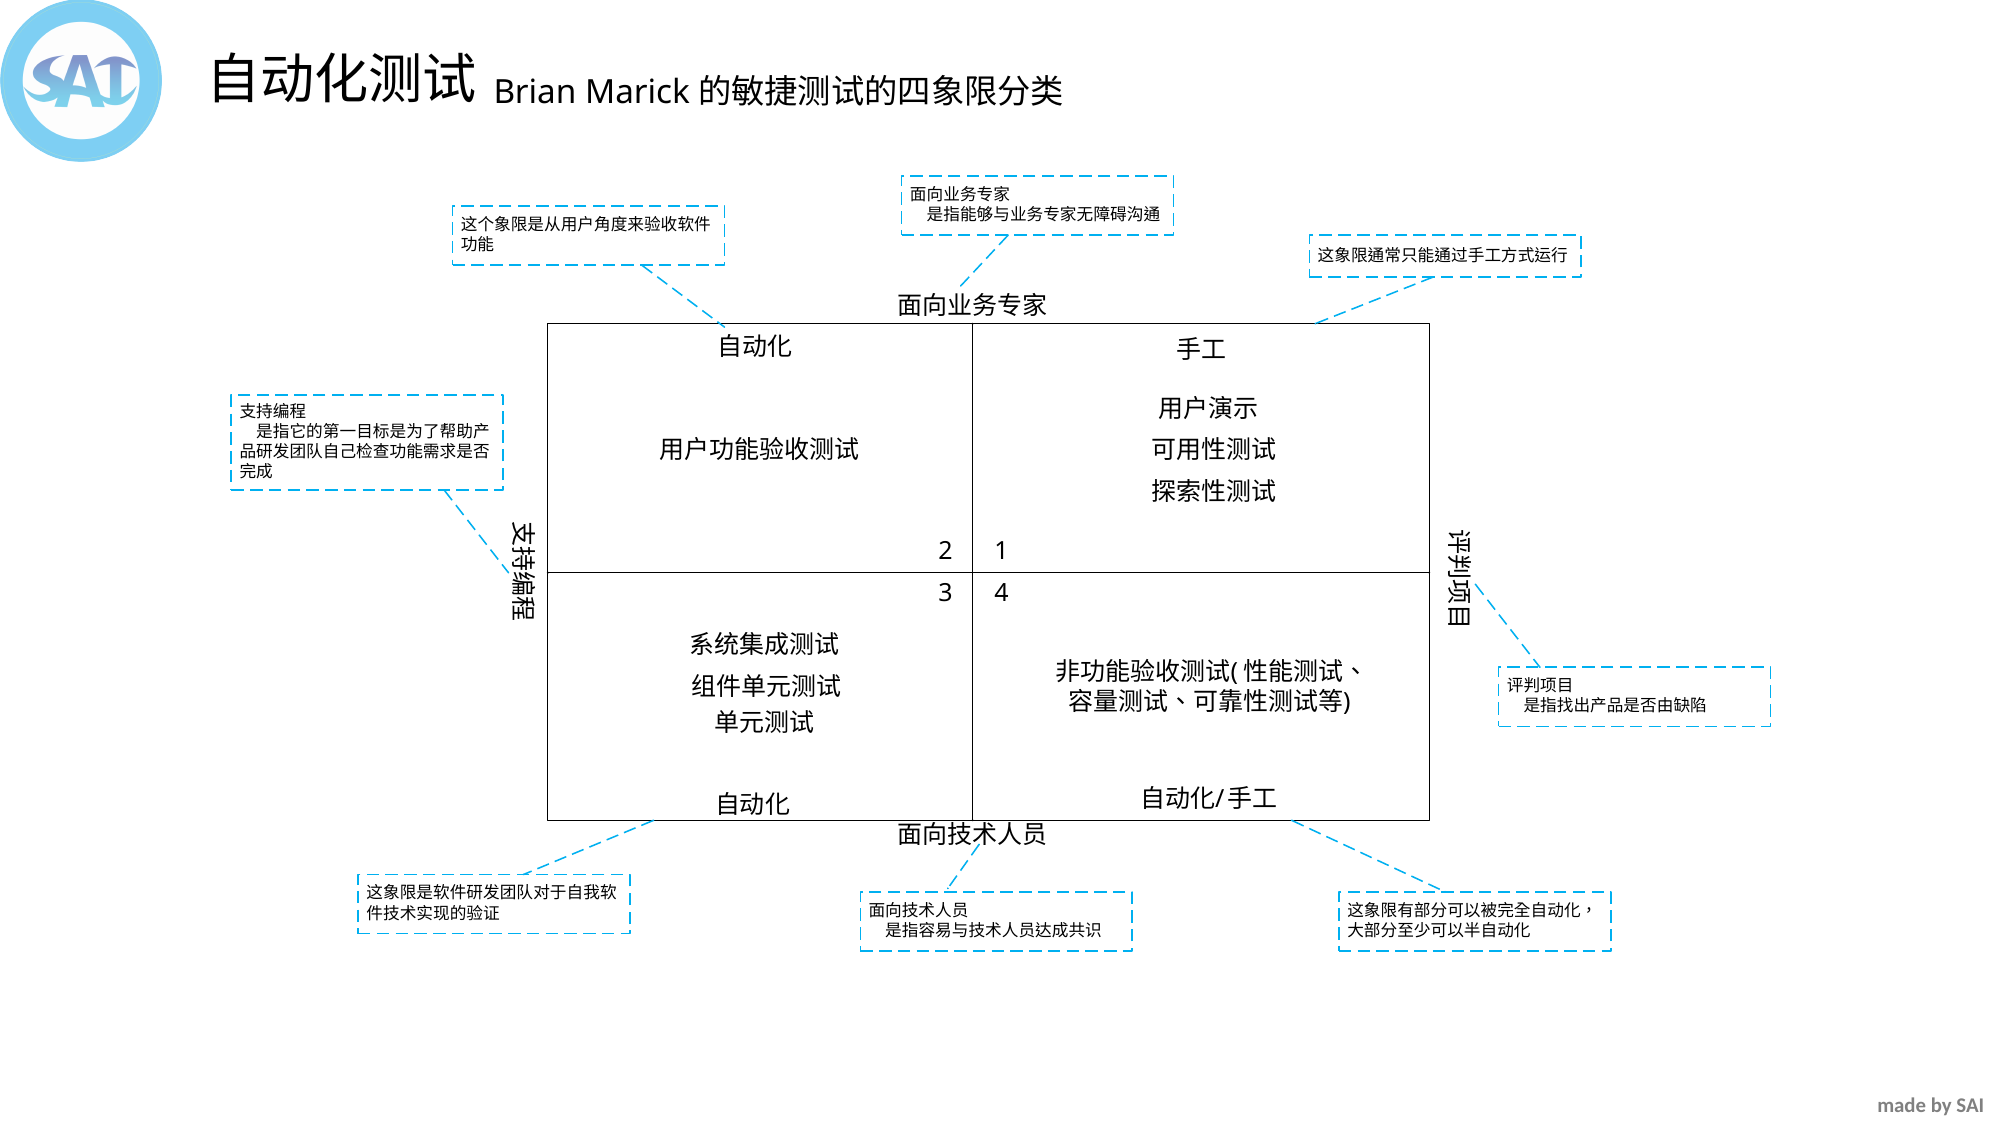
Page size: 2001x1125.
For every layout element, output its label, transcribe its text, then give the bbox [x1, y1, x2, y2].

text_box Brian Marick的敏捷测试的四象限分类 [478, 62, 1124, 118]
text_box 自动化测试 [191, 36, 514, 117]
picture [227, 172, 1773, 953]
